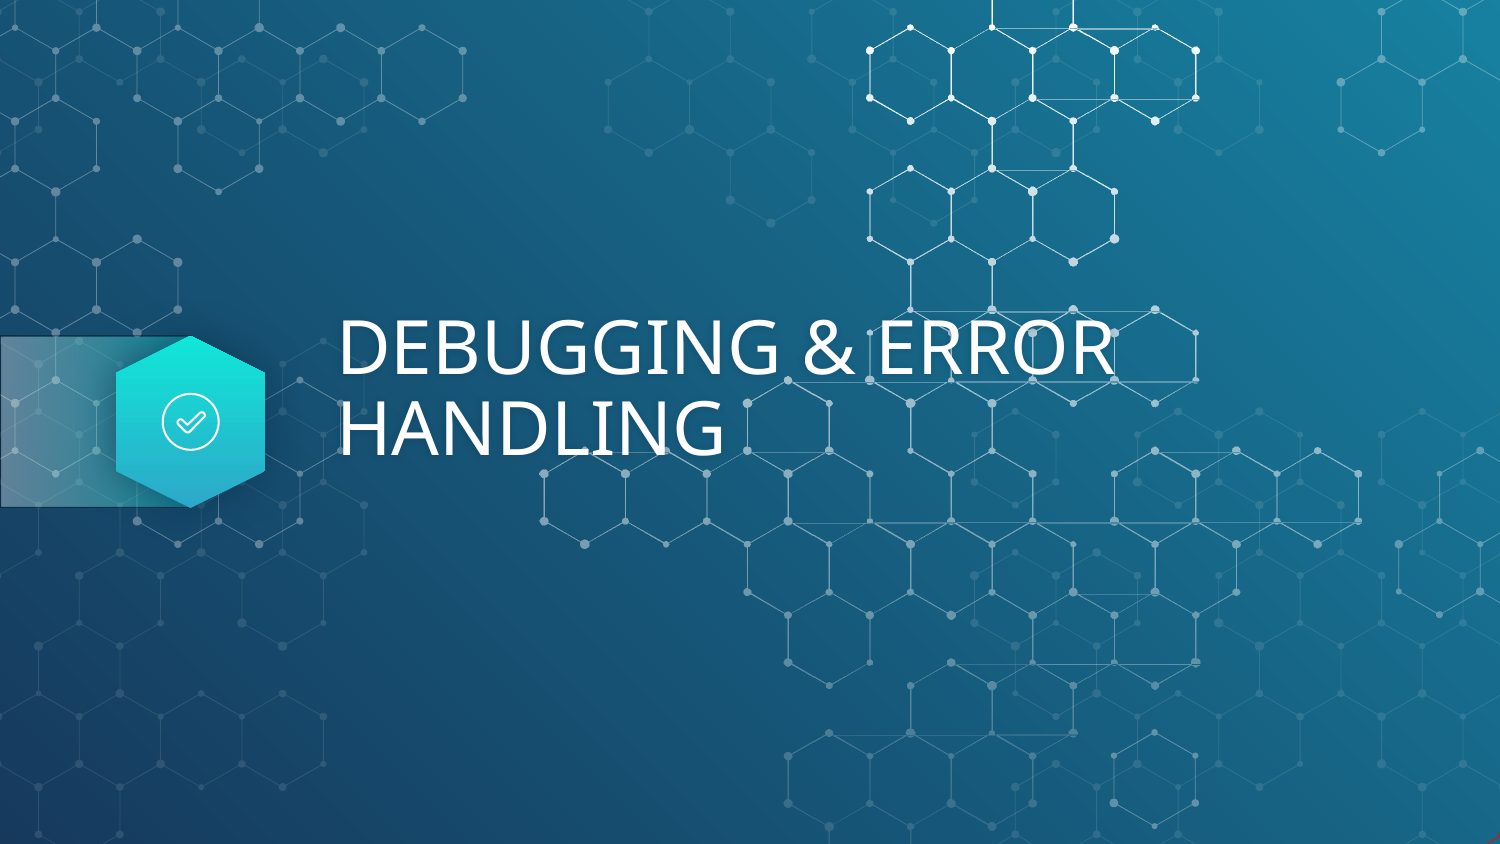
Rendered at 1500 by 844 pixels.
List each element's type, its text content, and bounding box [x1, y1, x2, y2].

title DEBUGGING & ERROR HANDLING [335, 371, 1425, 472]
text_box [116, 335, 266, 509]
